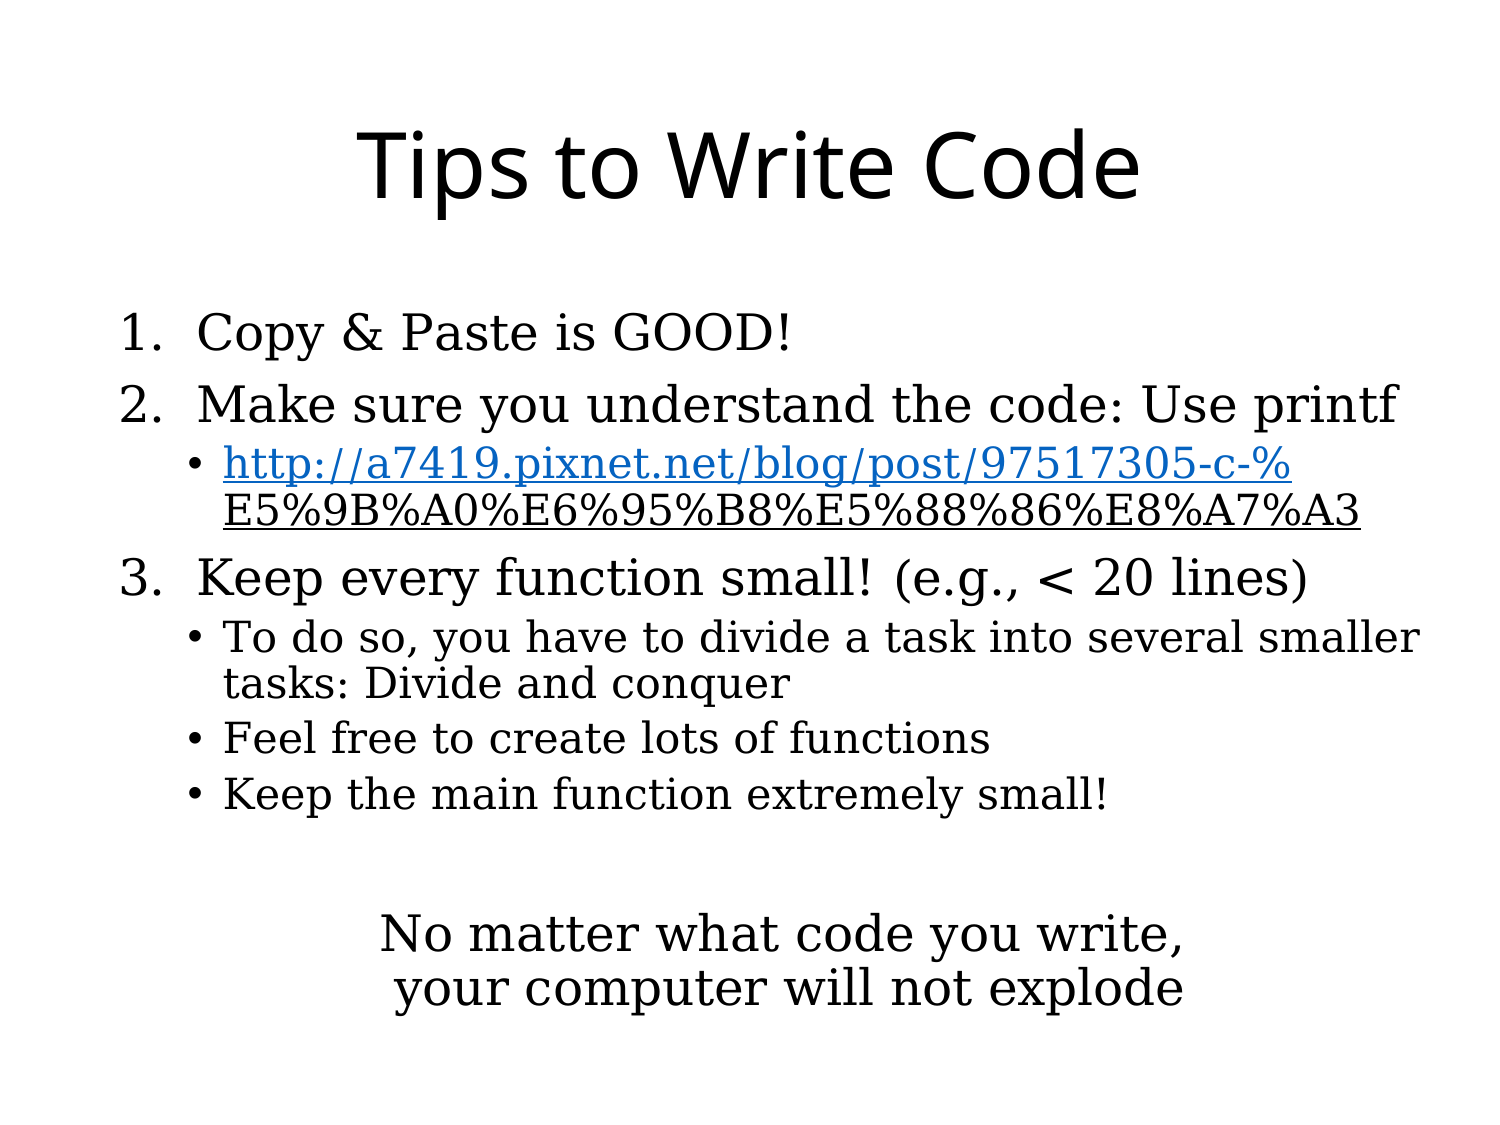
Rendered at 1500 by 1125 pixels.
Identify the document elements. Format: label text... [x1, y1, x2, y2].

list Copy & Paste is GOOD! Make sure you understand the code: Use printf http://a7419.pixnet.net/blog/post/97517305-c-%E5%9B%A0%E6%95%B8%E5%88%86%E8%A7%A3 Keep every function small! (e.g., < 20 lines) To do so, you have to divide a task into several smaller tasks: Divide and conquer Feel free to create lots of functions Keep the main function extremely small! No matter what code you write, your computer will not explode [103, 299, 1478, 1038]
title Tips to Write Code [103, 59, 1397, 278]
